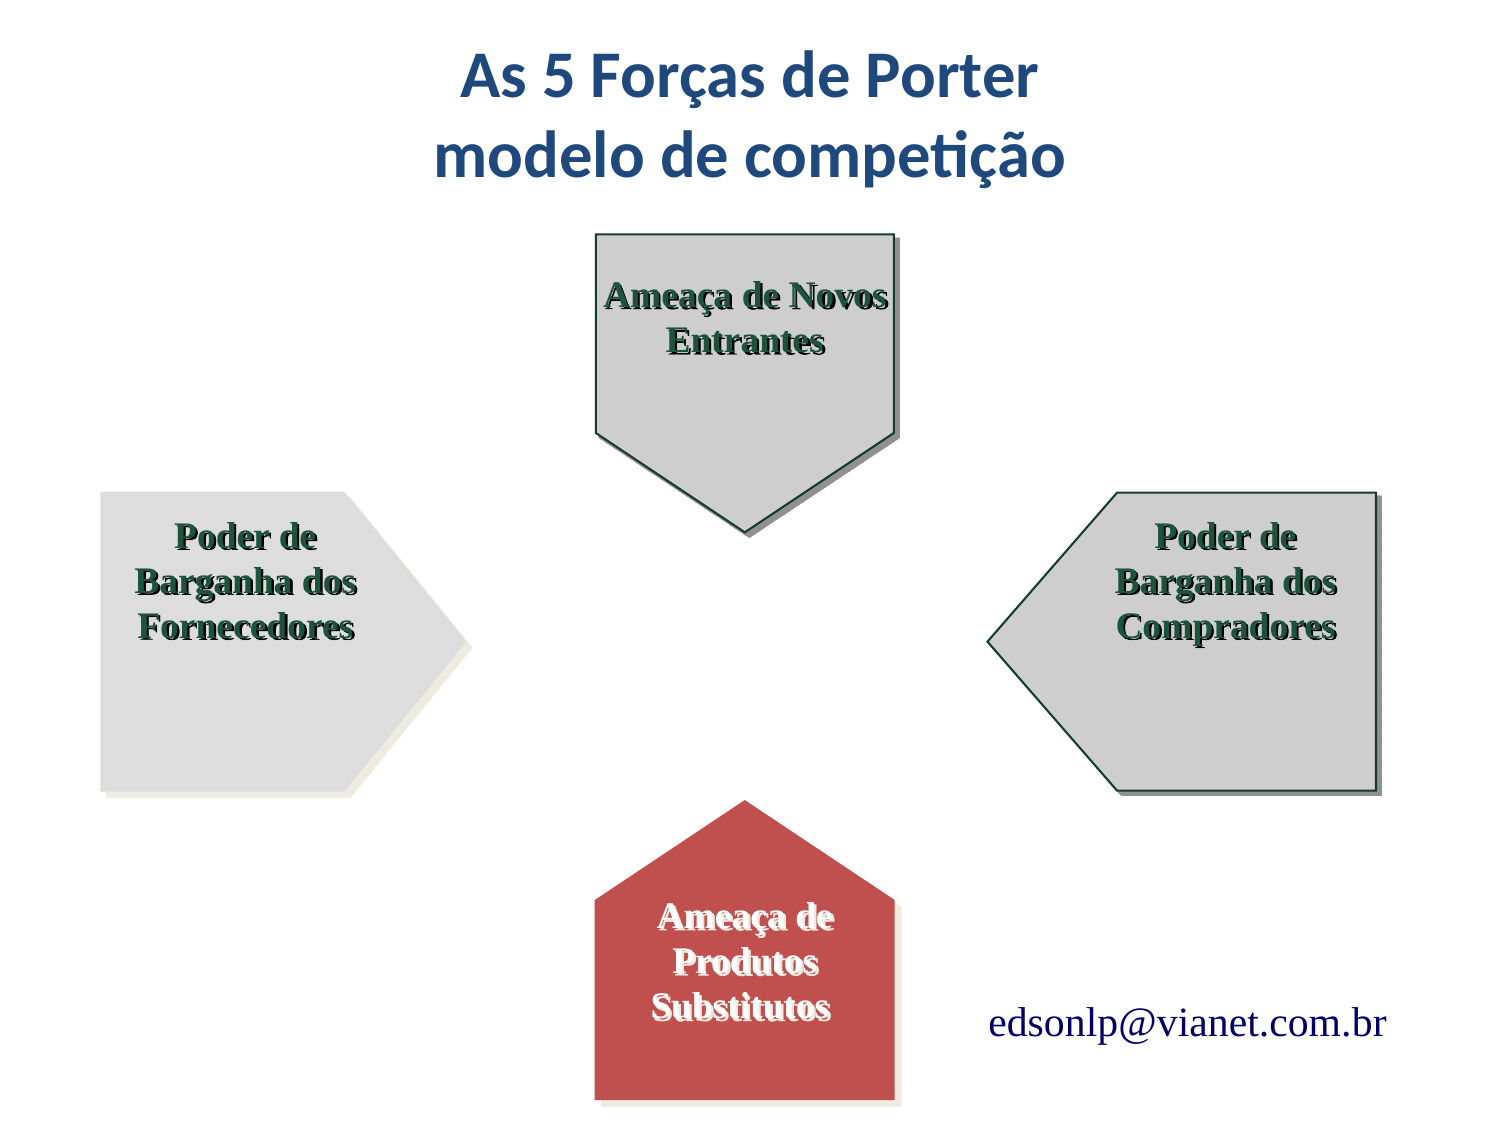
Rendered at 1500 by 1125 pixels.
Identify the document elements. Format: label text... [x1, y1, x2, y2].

text_box Poder de Barganha dos Compradores [1063, 503, 1388, 653]
text_box [100, 572, 467, 792]
text_box [1108, 492, 1376, 503]
text_box [987, 554, 1376, 791]
text_box edsonlp@vianet.com.br [991, 987, 1402, 1053]
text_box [512, 799, 988, 1101]
text_box Threat of New Entrants [601, 229, 839, 234]
text_box [595, 234, 894, 262]
text_box [100, 491, 354, 503]
text_box Ameaça de Novos Entrantes [582, 262, 908, 368]
text_box Poder de Barganha dos Fornecedores [83, 503, 408, 653]
text_box As 5 Forças de Porter modelo de competição [70, 23, 1430, 200]
text_box [595, 370, 894, 533]
